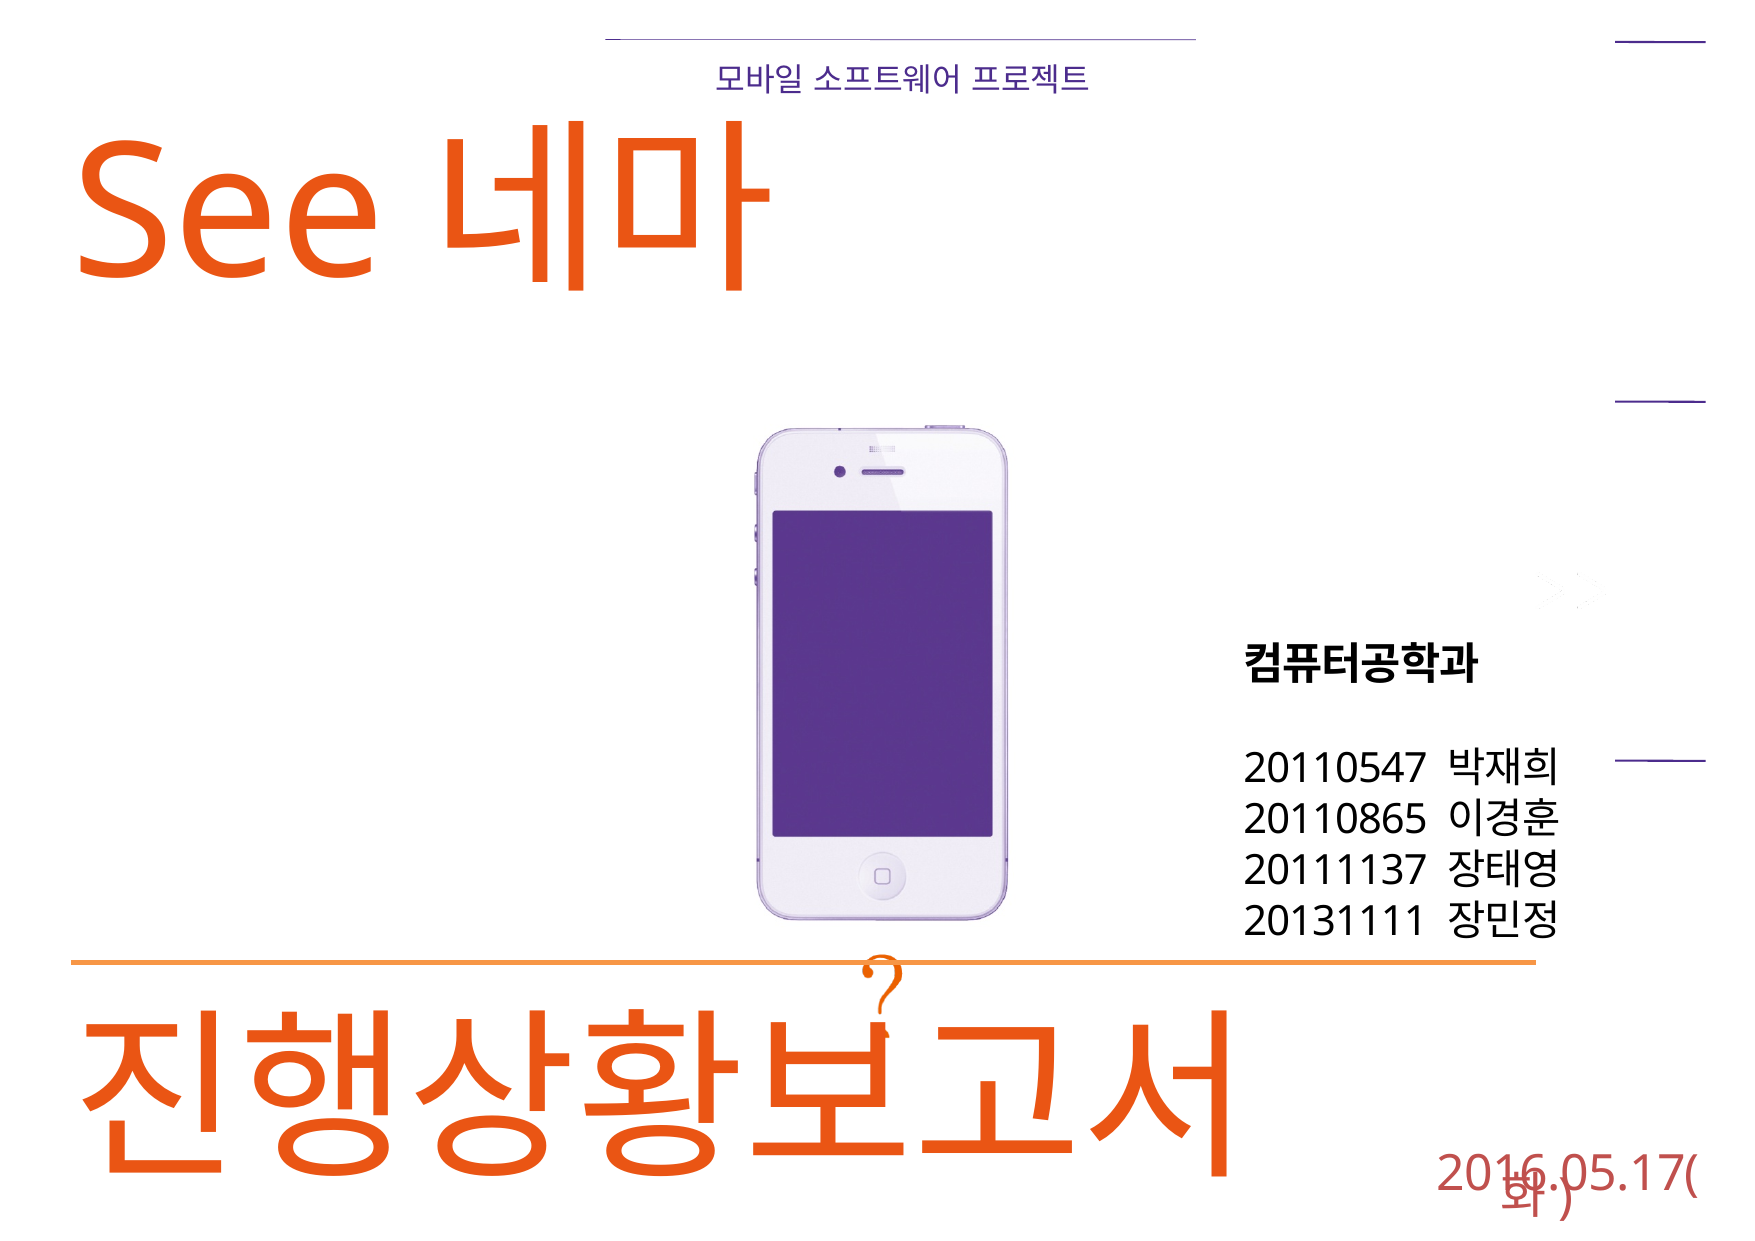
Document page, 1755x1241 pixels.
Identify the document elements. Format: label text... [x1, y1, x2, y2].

list 모바일 소프트웨어 프로젝트 [607, 62, 1199, 135]
picture [709, 413, 1057, 960]
list See네마 진행상황보고서 [70, 168, 1657, 267]
picture [835, 965, 931, 1067]
text_box 컴퓨터공학과 20110547 박재희 20110865 이경훈 20111137 장태영 20131111 장민정 [1243, 645, 1755, 933]
text_box 2016.05.17(화) [1436, 1177, 1755, 1241]
picture [1535, 572, 1607, 609]
